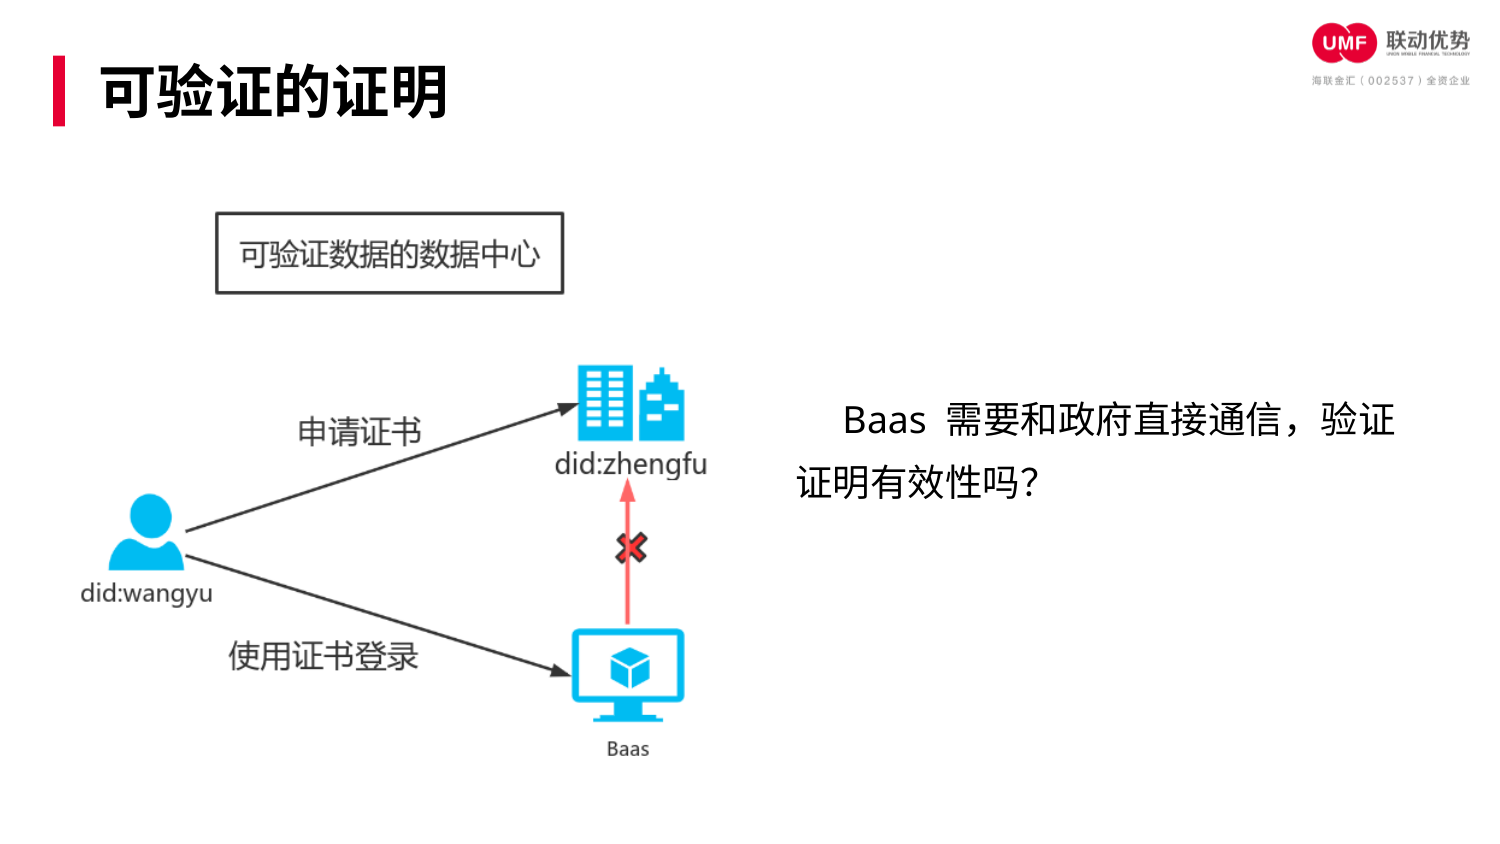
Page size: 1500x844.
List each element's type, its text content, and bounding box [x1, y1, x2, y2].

text_box 可验证的证明 [91, 48, 1031, 133]
text_box Baas 需要和政府直接通信，验证证明有效性吗？ [792, 375, 1431, 508]
picture [61, 190, 727, 775]
picture [1282, 1, 1500, 107]
